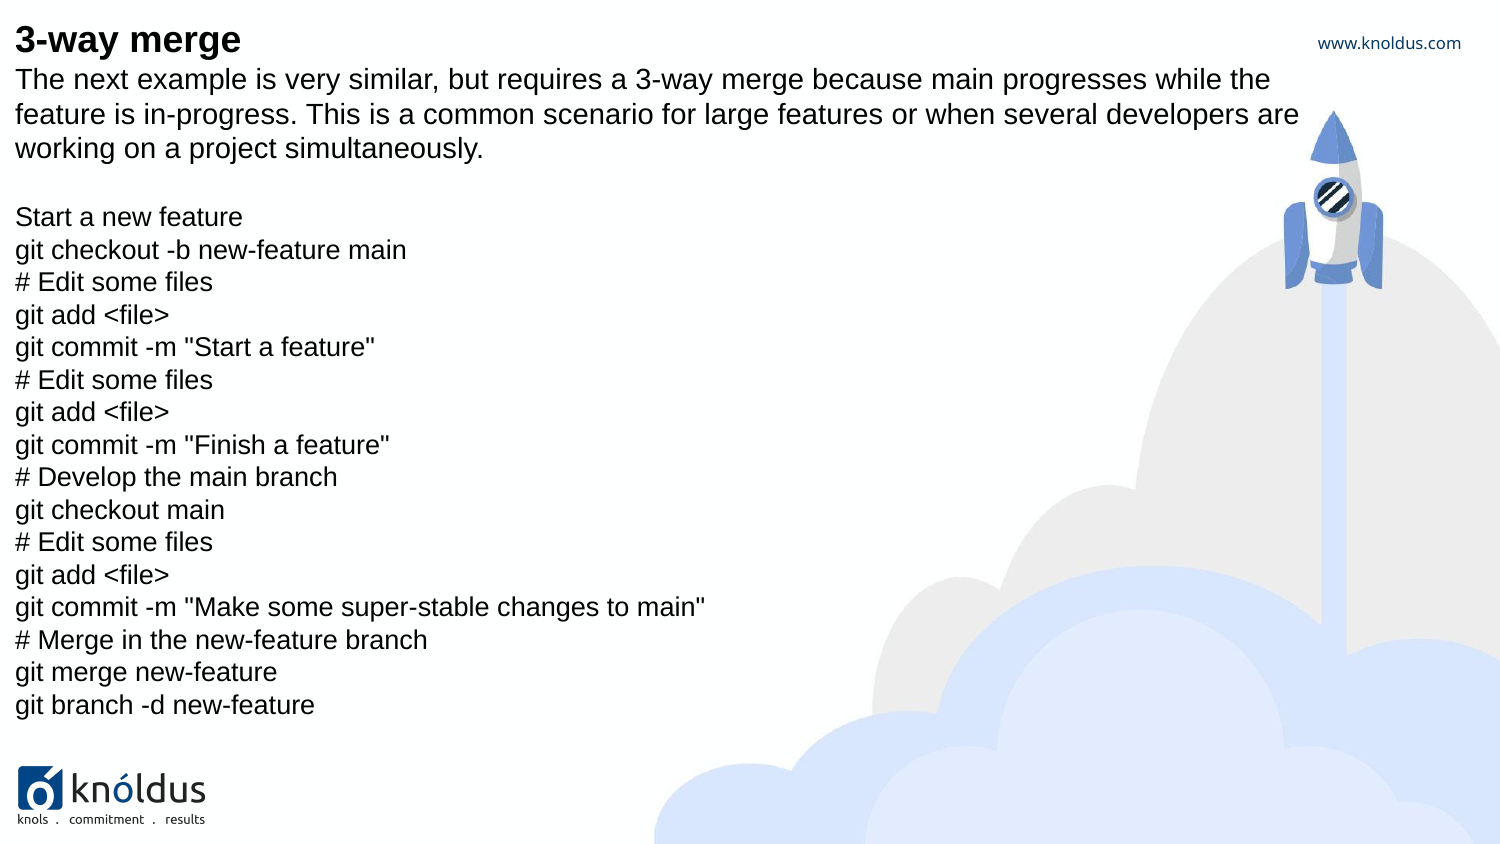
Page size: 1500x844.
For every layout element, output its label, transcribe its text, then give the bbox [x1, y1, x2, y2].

text_box 3-way merge The next example is very similar, but requires a 3-way merge because main progresses while the feature is in-progress. This is a common scenario for large features or when several developers are working on a project simultaneously. Start a new feature git checkout -b new-feature main # Edit some files git add <file> git commit -m "Start a feature" # Edit some files git add <file> git commit -m "Finish a feature" # Develop the main branch git checkout main # Edit some files git add <file> git commit -m "Make some super-stable changes to main" # Merge in the new-feature branch git merge new-feature git branch -d new-feature [0, 0, 1361, 735]
picture [0, 0, 1500, 844]
text_box www.knoldus.com [1361, 21, 1474, 67]
